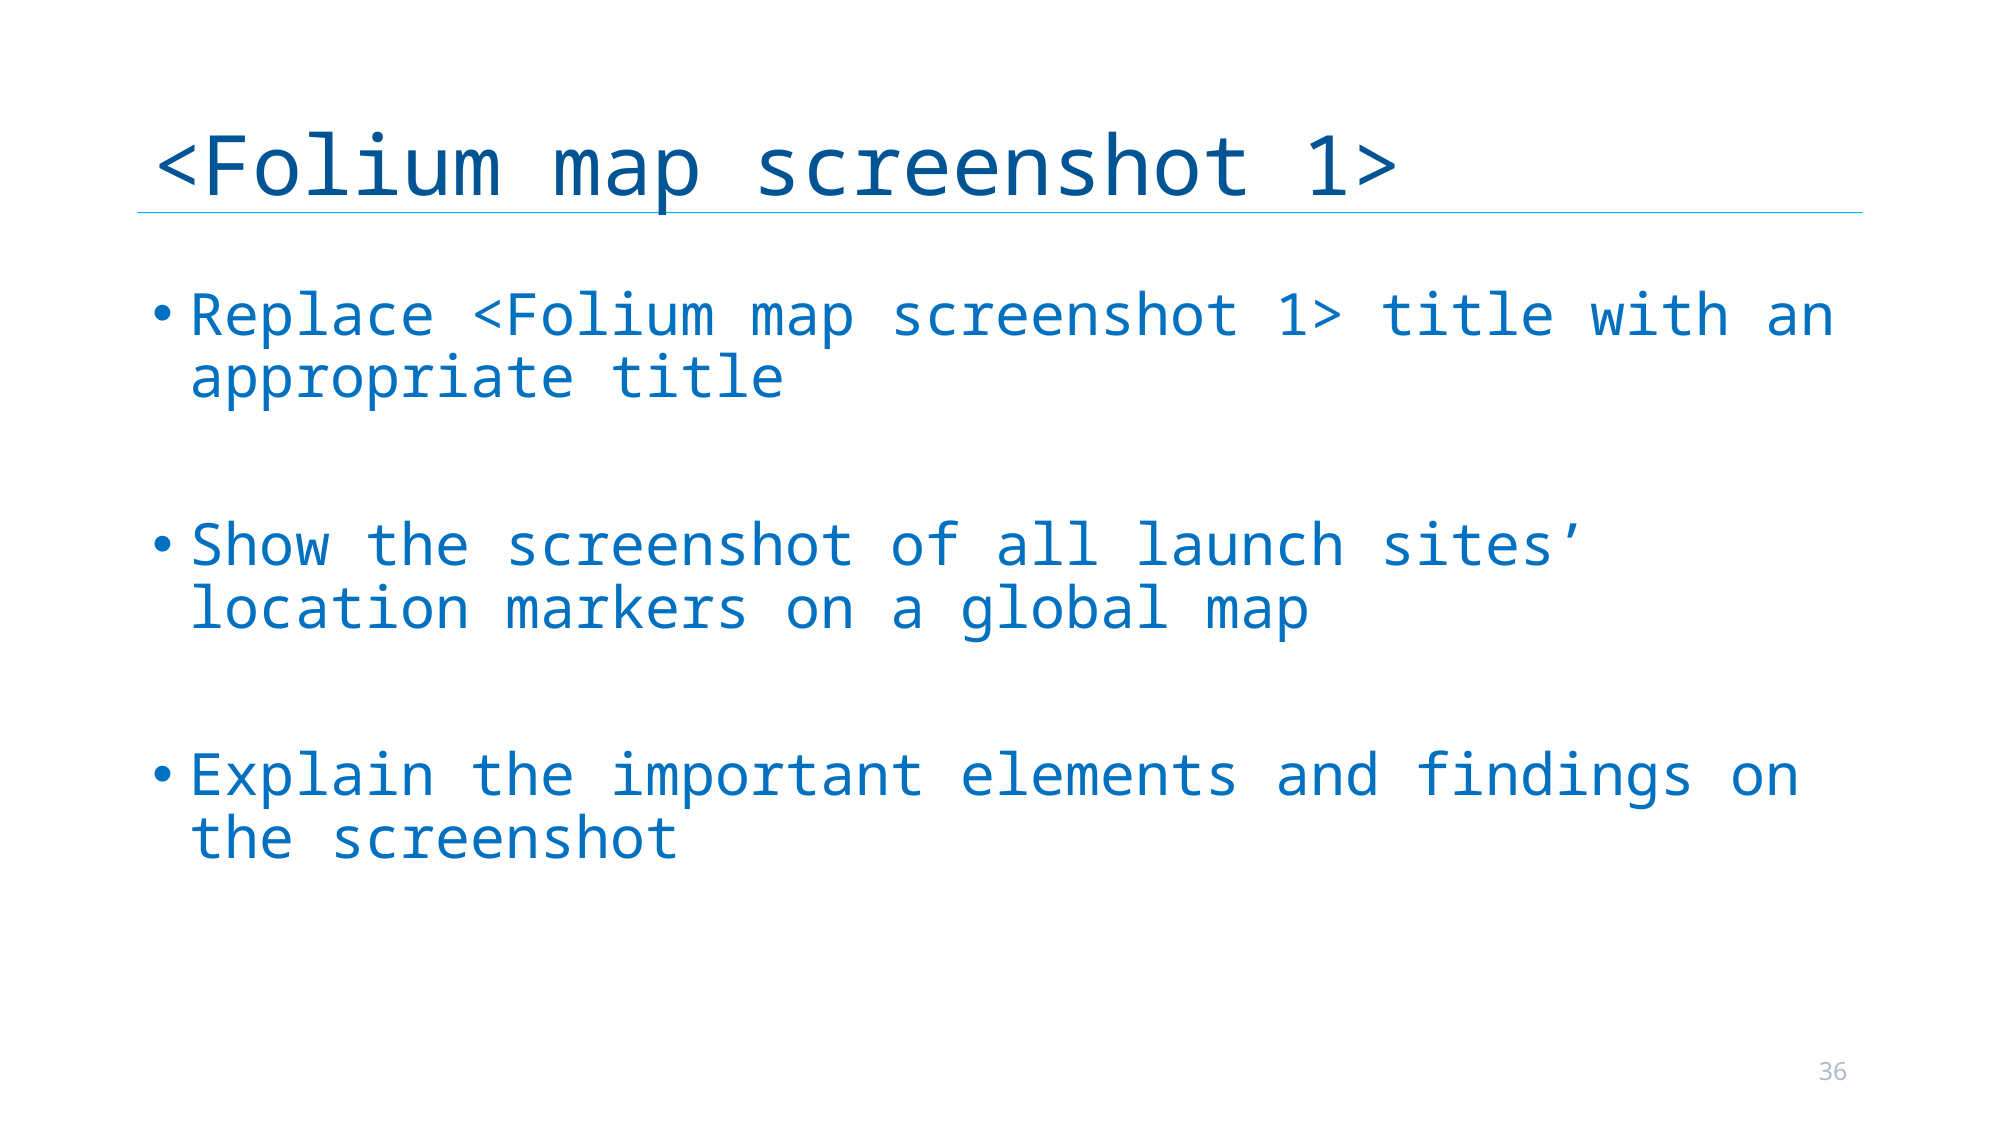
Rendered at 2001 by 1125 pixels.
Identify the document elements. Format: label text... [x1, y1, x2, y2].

slide_number 36 [1412, 1042, 1863, 1103]
title <Folium map screenshot 1> [137, 59, 1863, 277]
list Replace <Folium map screenshot 1> title with an appropriate title Show the screenshot of all launch sites’ location markers on a global map Explain the important elements and findings on the screenshot [137, 277, 1863, 992]
